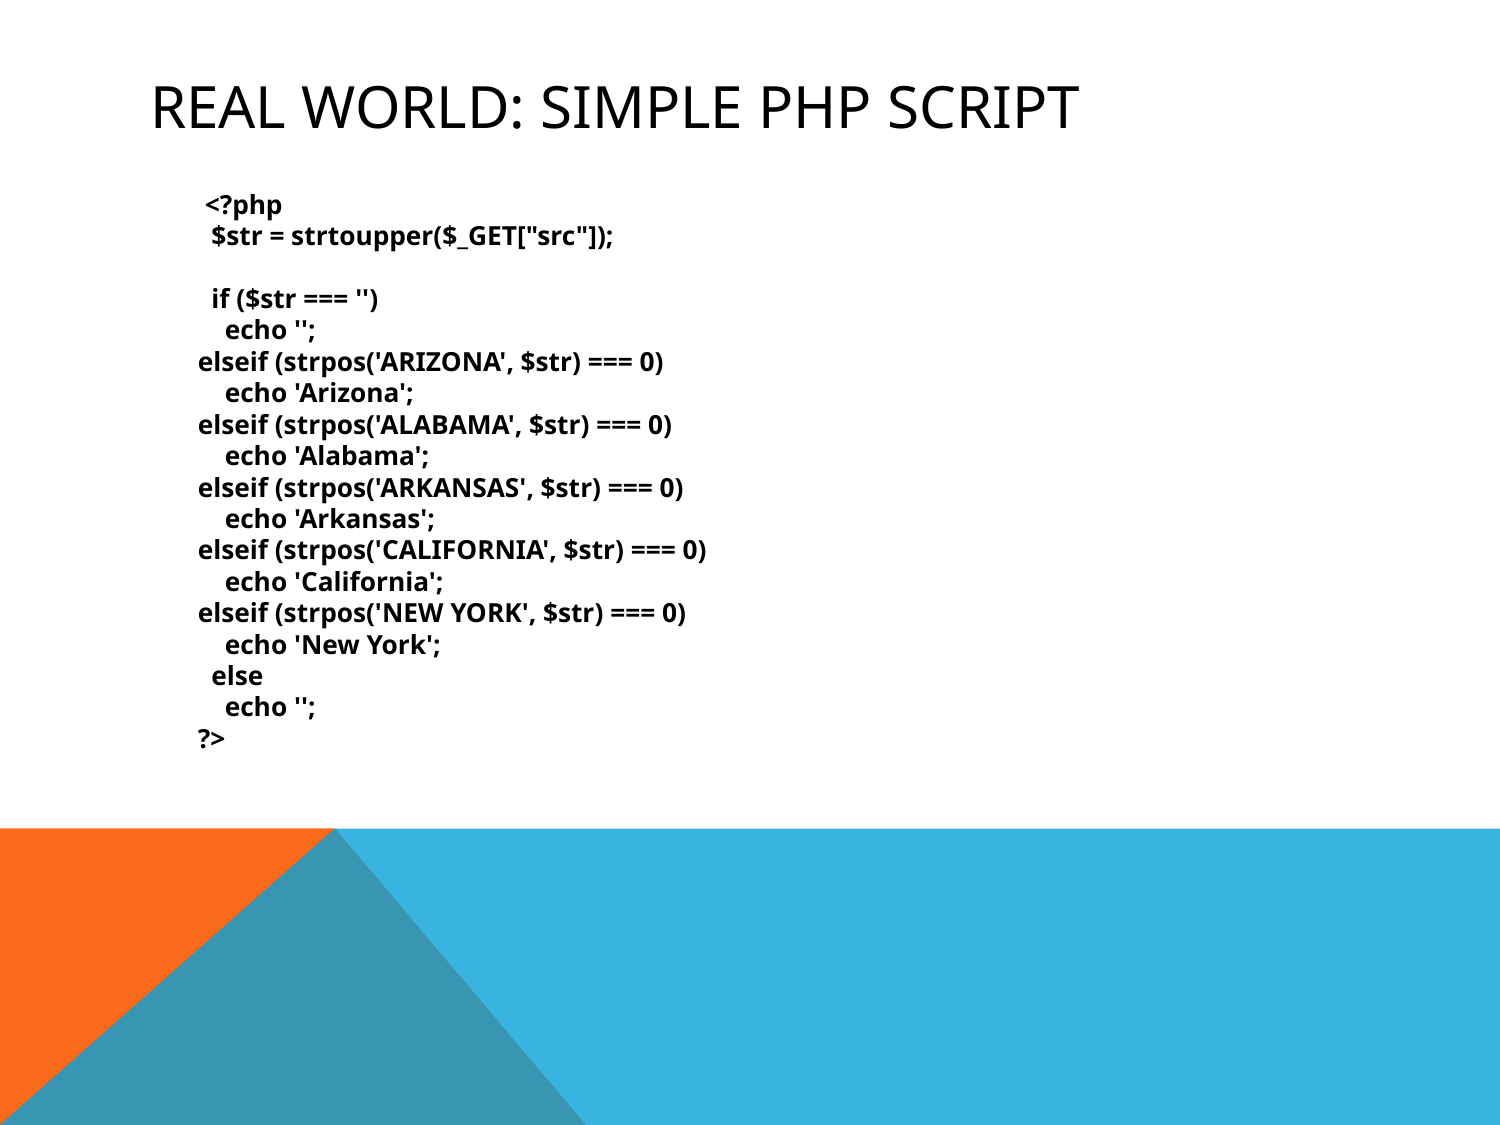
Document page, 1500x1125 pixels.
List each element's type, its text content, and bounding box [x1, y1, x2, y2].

list <?php $str = strtoupper($_GET["src"]); if ($str === '') echo ''; elseif (strpos('ARIZONA', $str) === 0) echo 'Arizona'; elseif (strpos('ALABAMA', $str) === 0) echo 'Alabama'; elseif (strpos('ARKANSAS', $str) === 0) echo 'Arkansas'; elseif (strpos('CALIFORNIA', $str) === 0) echo 'California'; elseif (strpos('NEW YORK', $str) === 0) echo 'New York'; else echo ''; ?> [135, 180, 1369, 768]
title Real world: simple php script [135, 60, 1369, 150]
